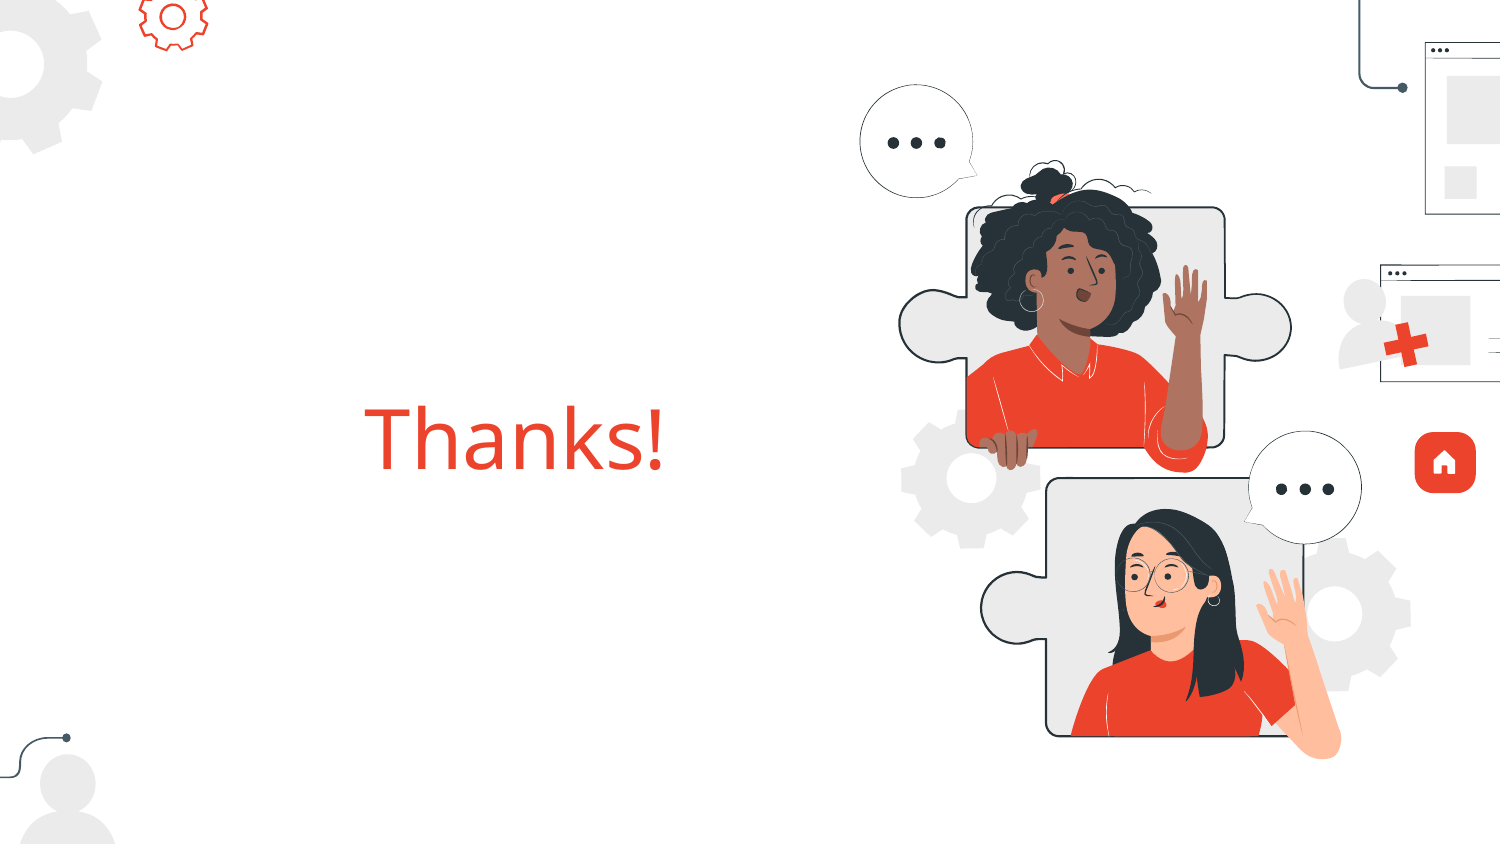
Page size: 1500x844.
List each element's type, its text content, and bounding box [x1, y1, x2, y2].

title Thanks! [64, 327, 854, 502]
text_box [859, 84, 1429, 760]
